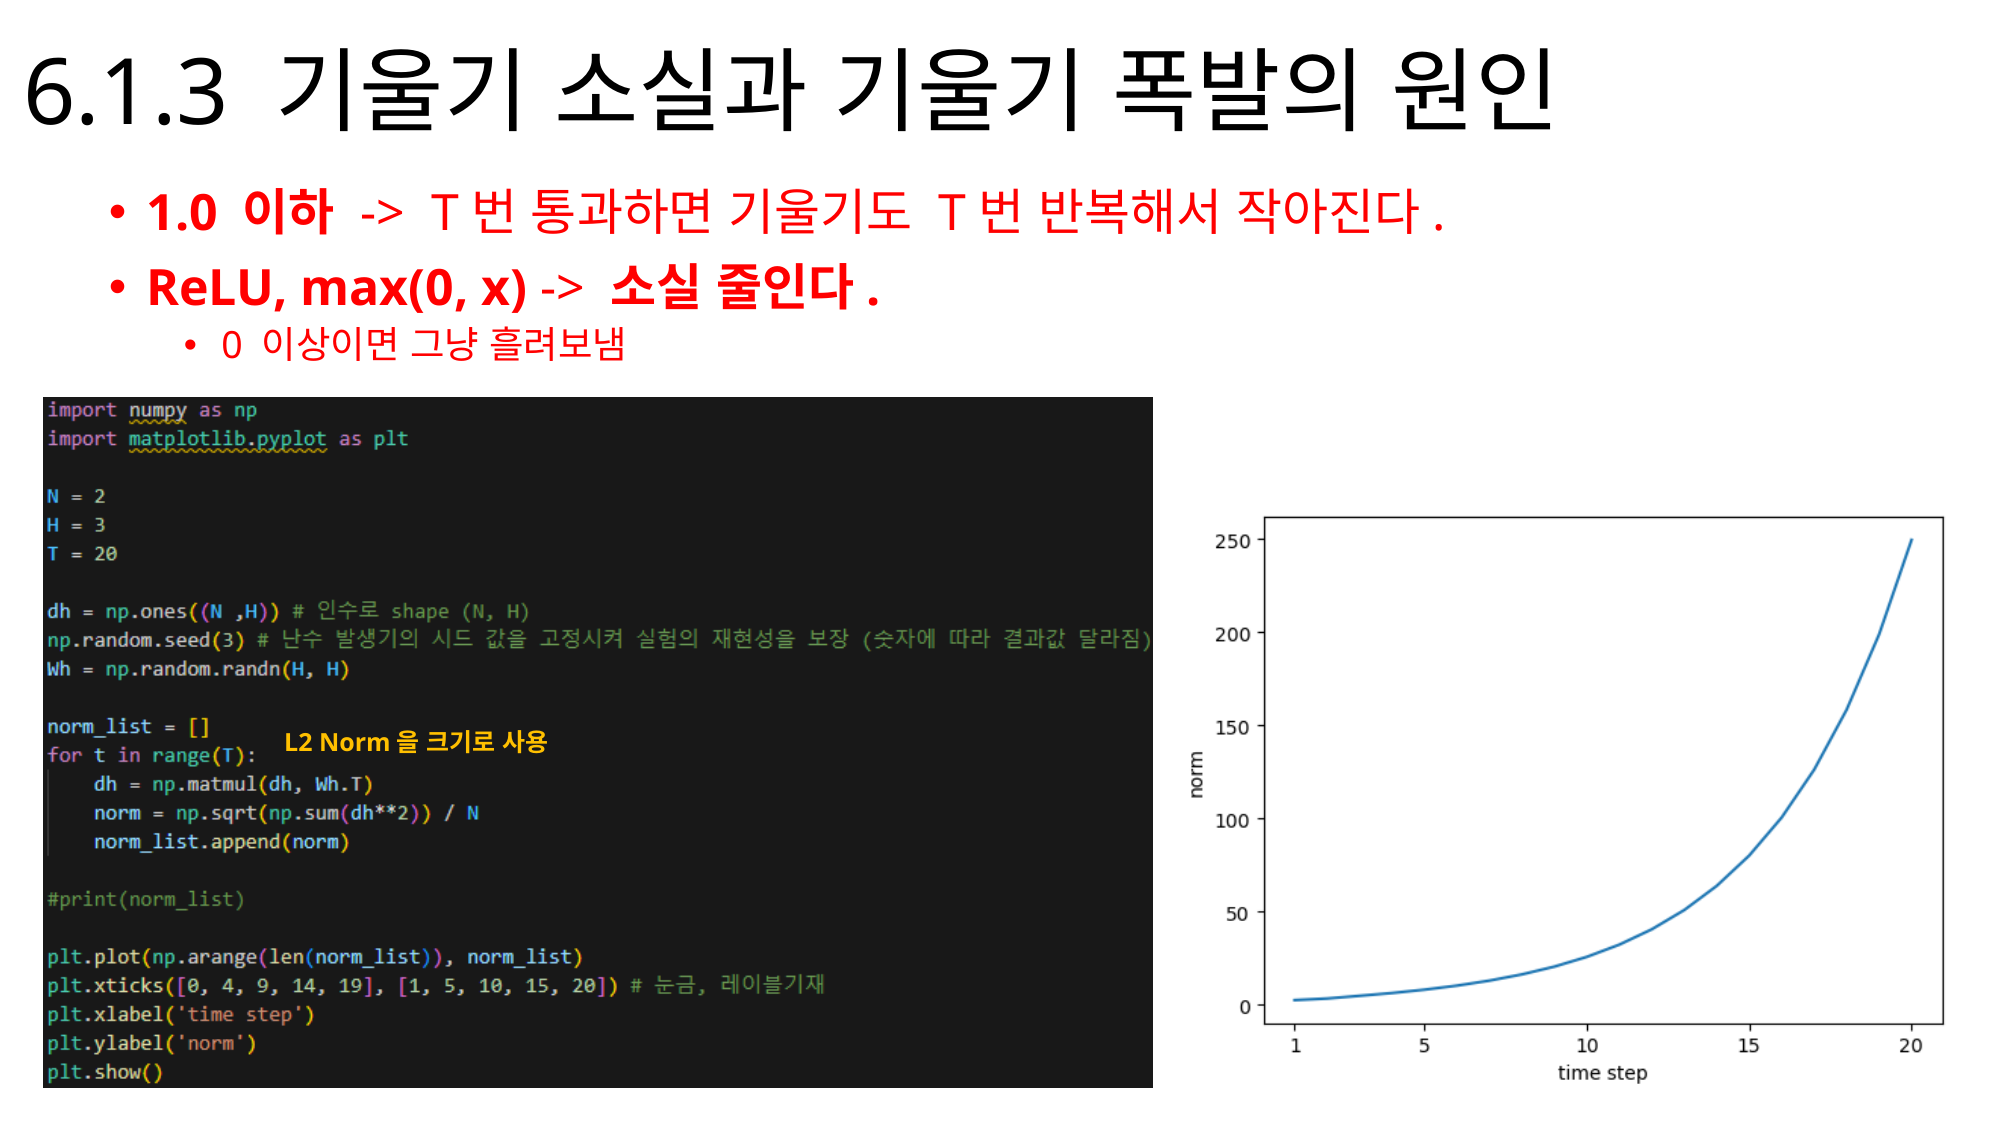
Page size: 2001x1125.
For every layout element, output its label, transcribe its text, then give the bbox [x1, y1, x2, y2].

title 6.1.3 기울기 소실과 기울기 폭발의 원인 [8, 0, 1733, 204]
list 1.0 이하 -> T번 통과하면 기울기도 T번 반복해서 작아진다. ReLU, max(0, x) -> 소실 줄인다. 0 이상이면 그냥 흘려보냄 [93, 179, 1979, 894]
picture [1180, 508, 1952, 1088]
picture [43, 397, 1153, 1088]
